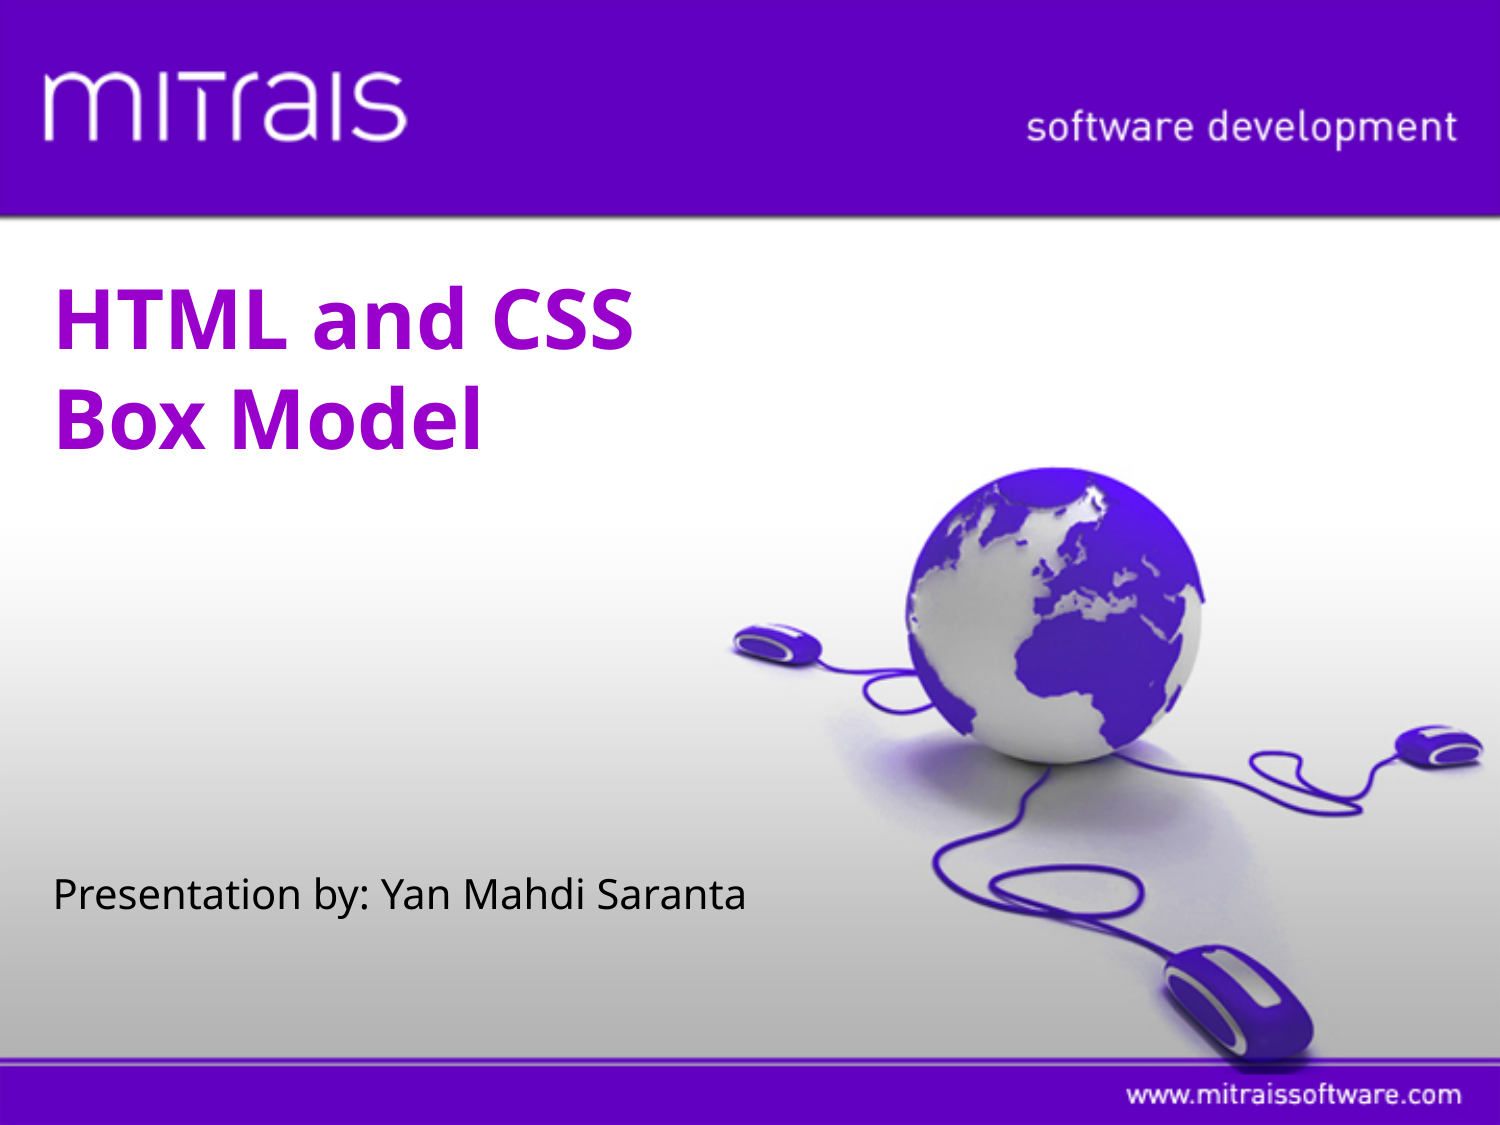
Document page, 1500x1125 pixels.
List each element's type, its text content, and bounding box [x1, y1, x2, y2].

picture [0, 0, 1500, 1125]
title HTML and CSS Box Model [37, 262, 1300, 412]
subtitle Presentation by: Yan Mahdi Saranta [37, 412, 1428, 1038]
